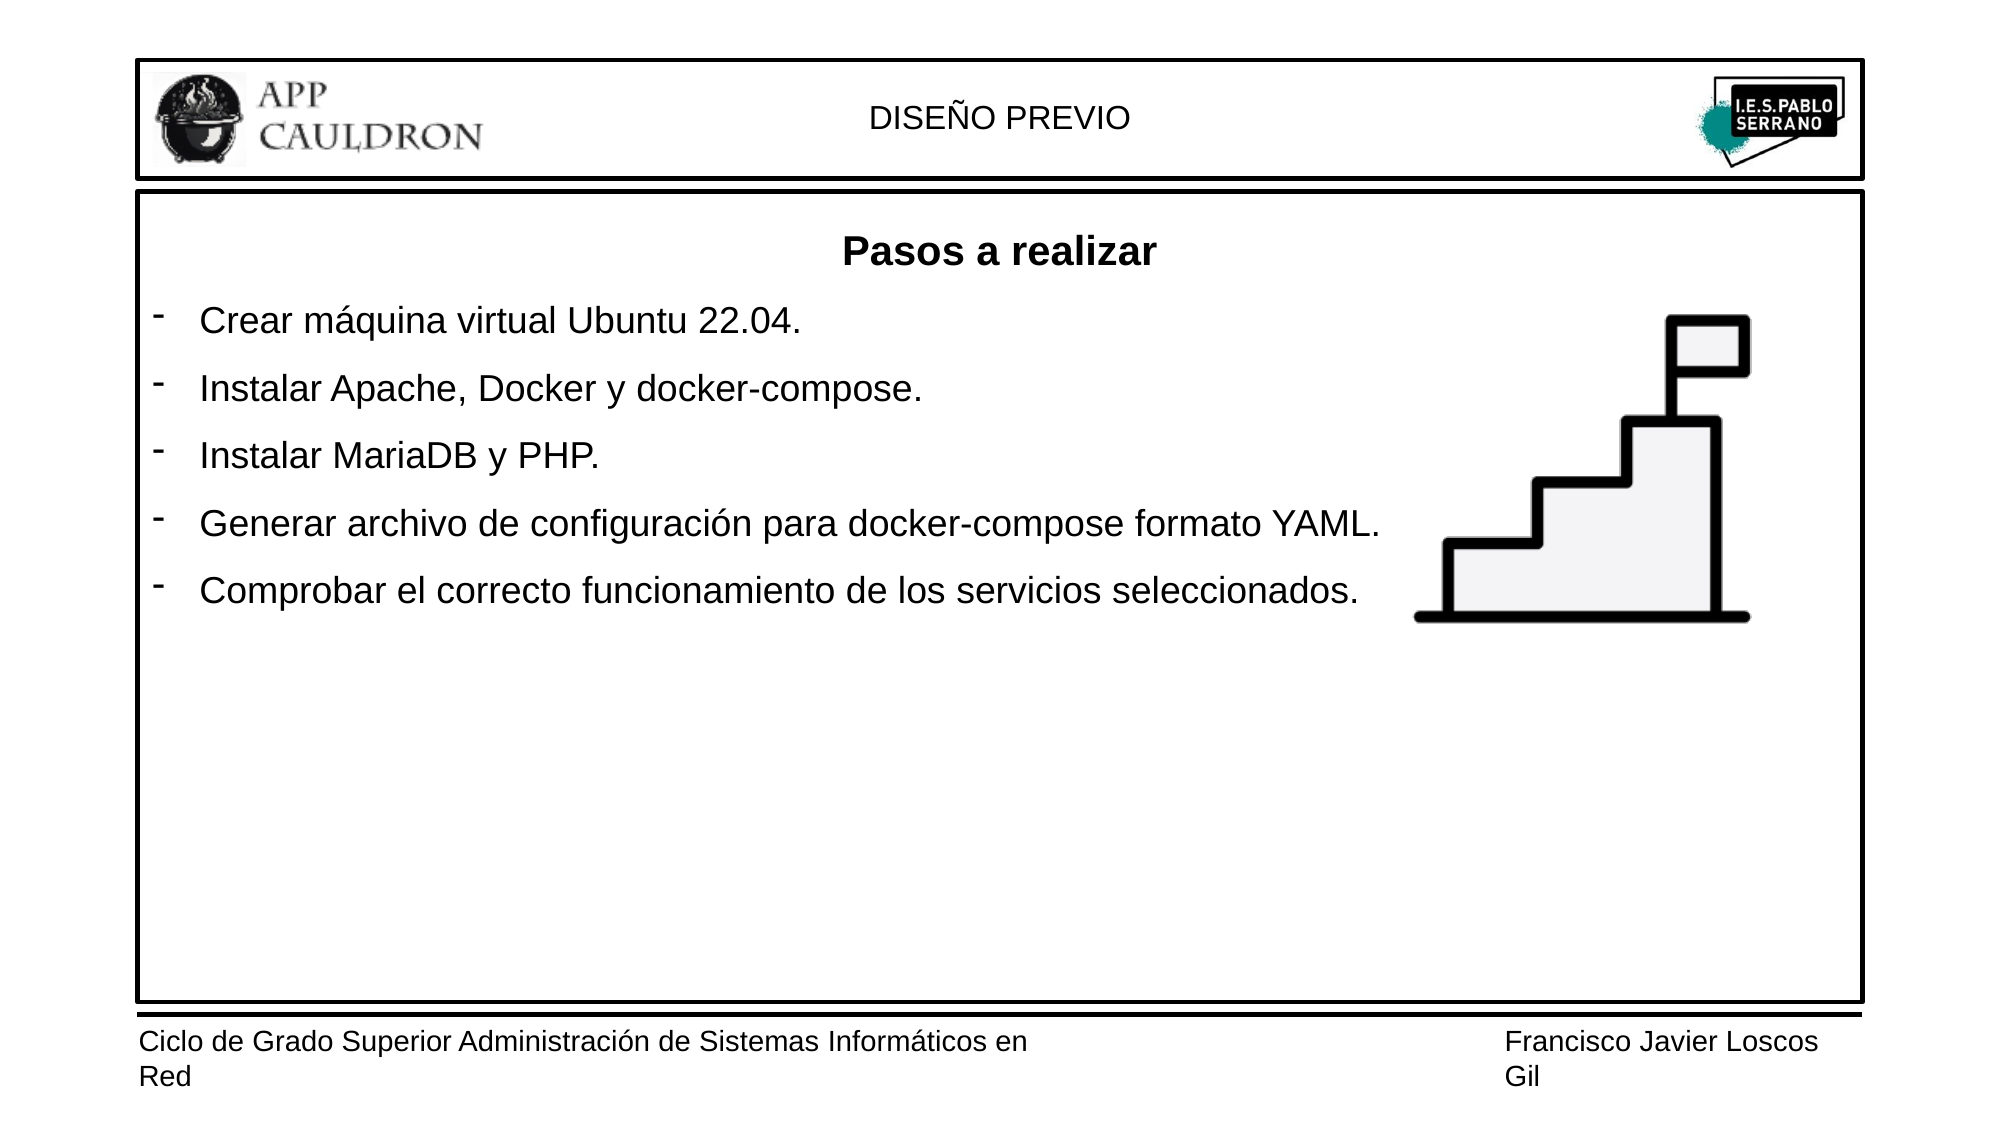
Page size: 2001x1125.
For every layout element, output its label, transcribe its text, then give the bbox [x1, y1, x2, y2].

text_box Francisco Javier Loscos Gil [1489, 1014, 1877, 1100]
picture [1368, 283, 1789, 656]
text_box Ciclo de Grado Superior Administración de Sistemas Informáticos en Red [123, 1014, 1100, 1100]
picture [137, 72, 504, 167]
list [1693, 72, 1849, 171]
title DISEÑO PREVIO [137, 59, 1863, 179]
text_box Pasos a realizar Crear máquina virtual Ubuntu 22.04. Instalar Apache, Docker y docker-compose. Instalar MariaDB y PHP. Generar archivo de configuración para docker-compose formato YAML. Comprobar el correcto funcionamiento de los servicios seleccionados. [137, 191, 1863, 1002]
